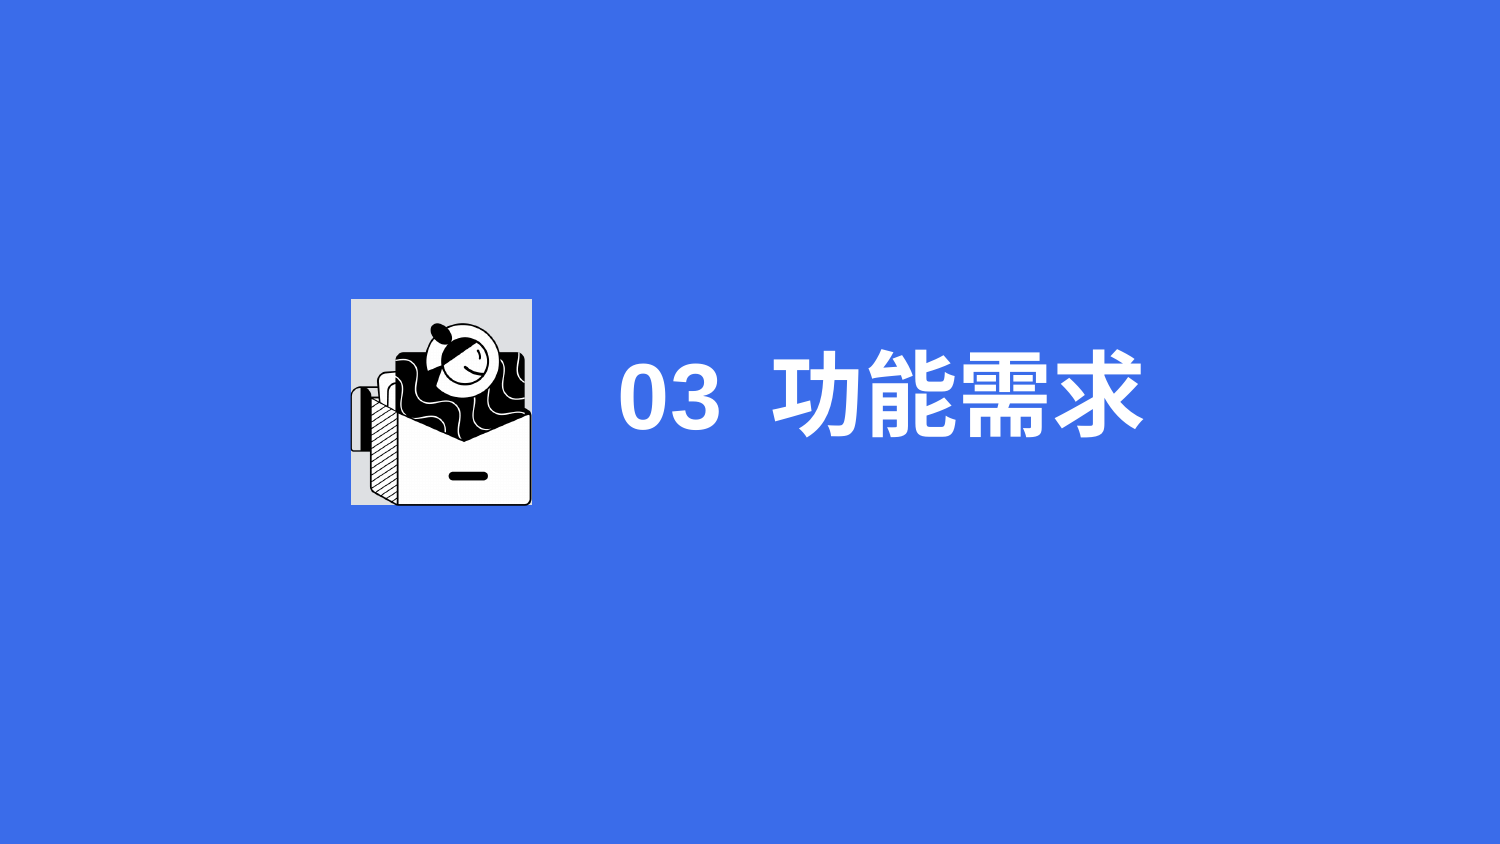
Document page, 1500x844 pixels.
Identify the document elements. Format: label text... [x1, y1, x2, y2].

list 03 功能需求 [601, 292, 1327, 465]
picture [350, 298, 533, 506]
